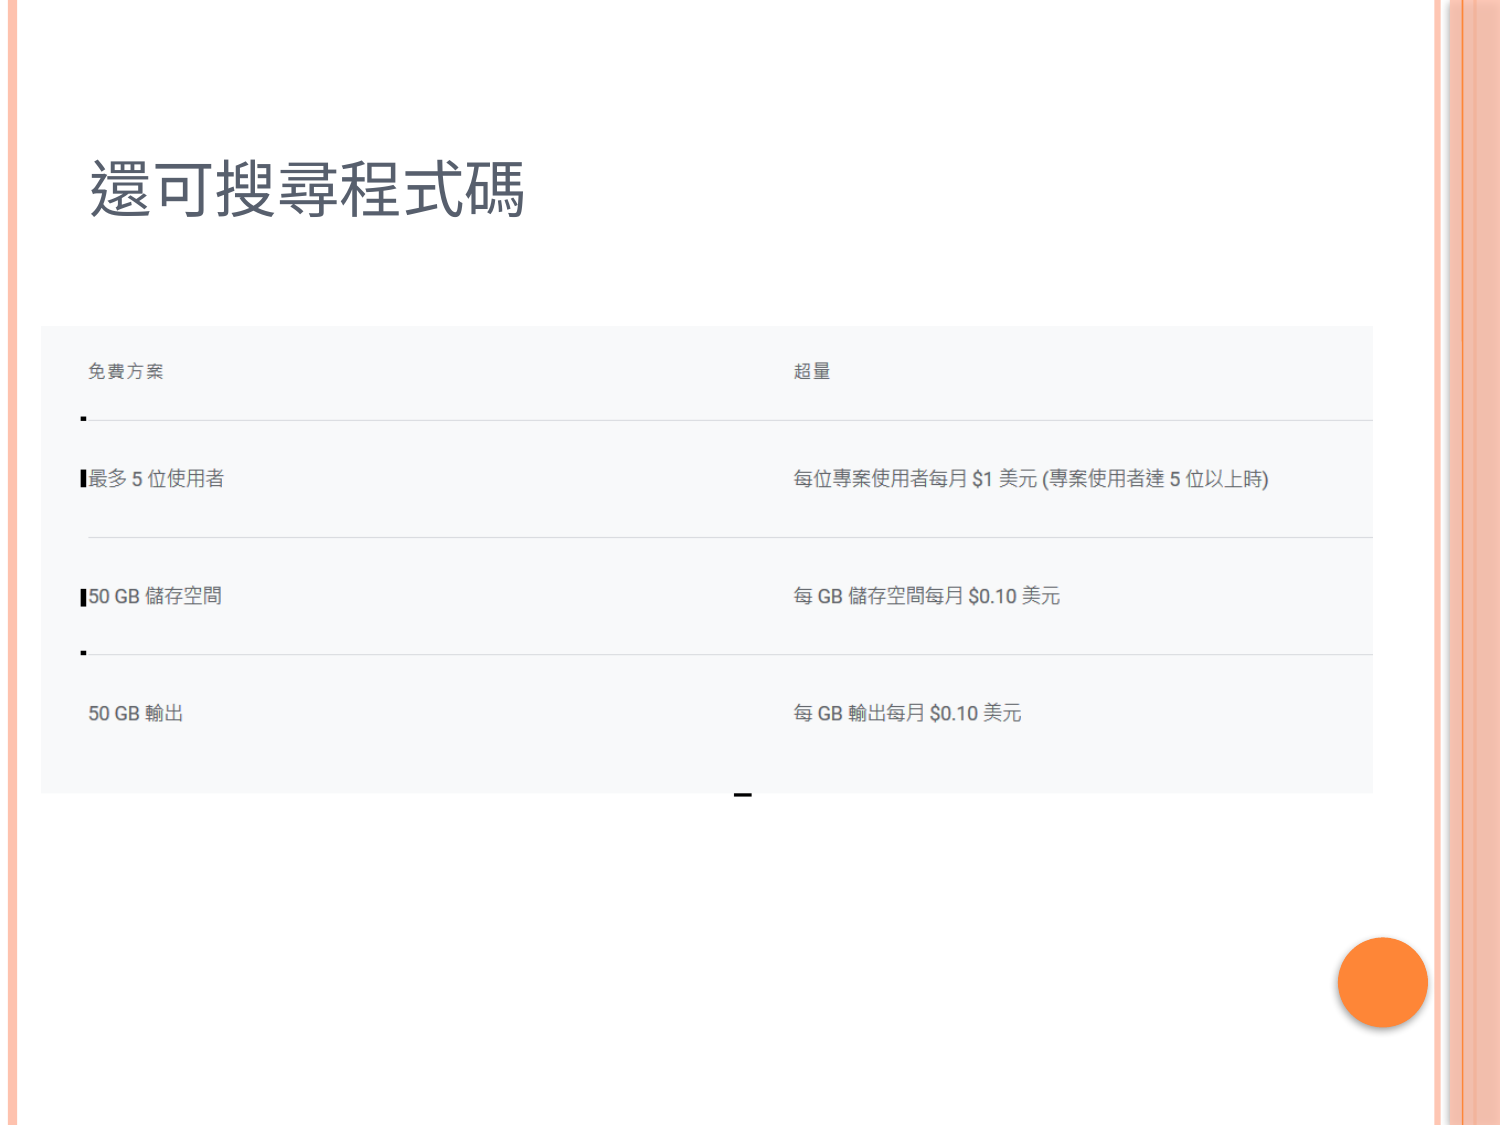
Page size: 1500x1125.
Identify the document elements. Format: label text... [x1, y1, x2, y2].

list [40, 325, 1374, 812]
title 還可搜尋程式碼 [75, 45, 1300, 233]
